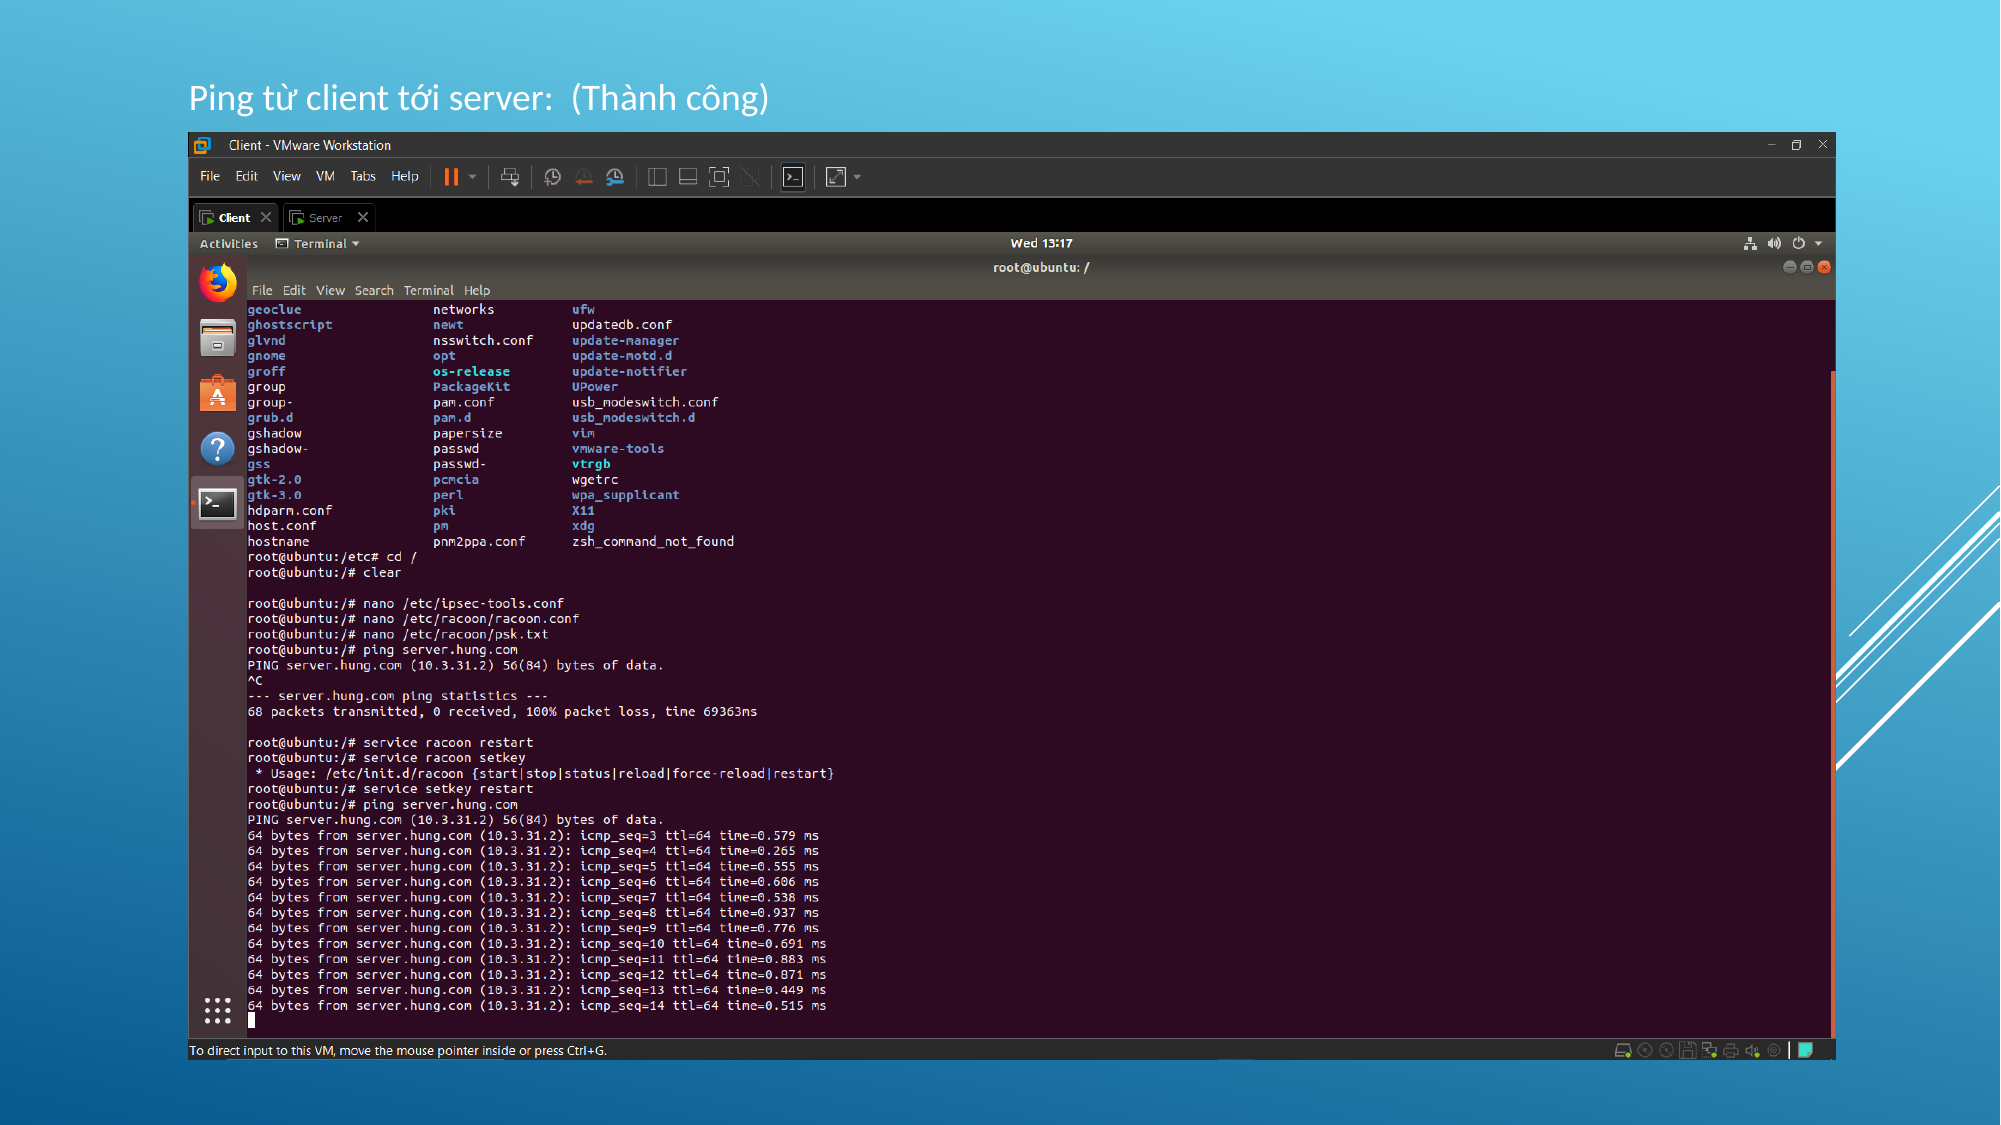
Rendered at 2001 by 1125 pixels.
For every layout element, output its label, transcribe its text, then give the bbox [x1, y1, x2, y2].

text_box Ping từ client tới server: (Thành công) [174, 65, 900, 126]
picture [188, 132, 1836, 1060]
